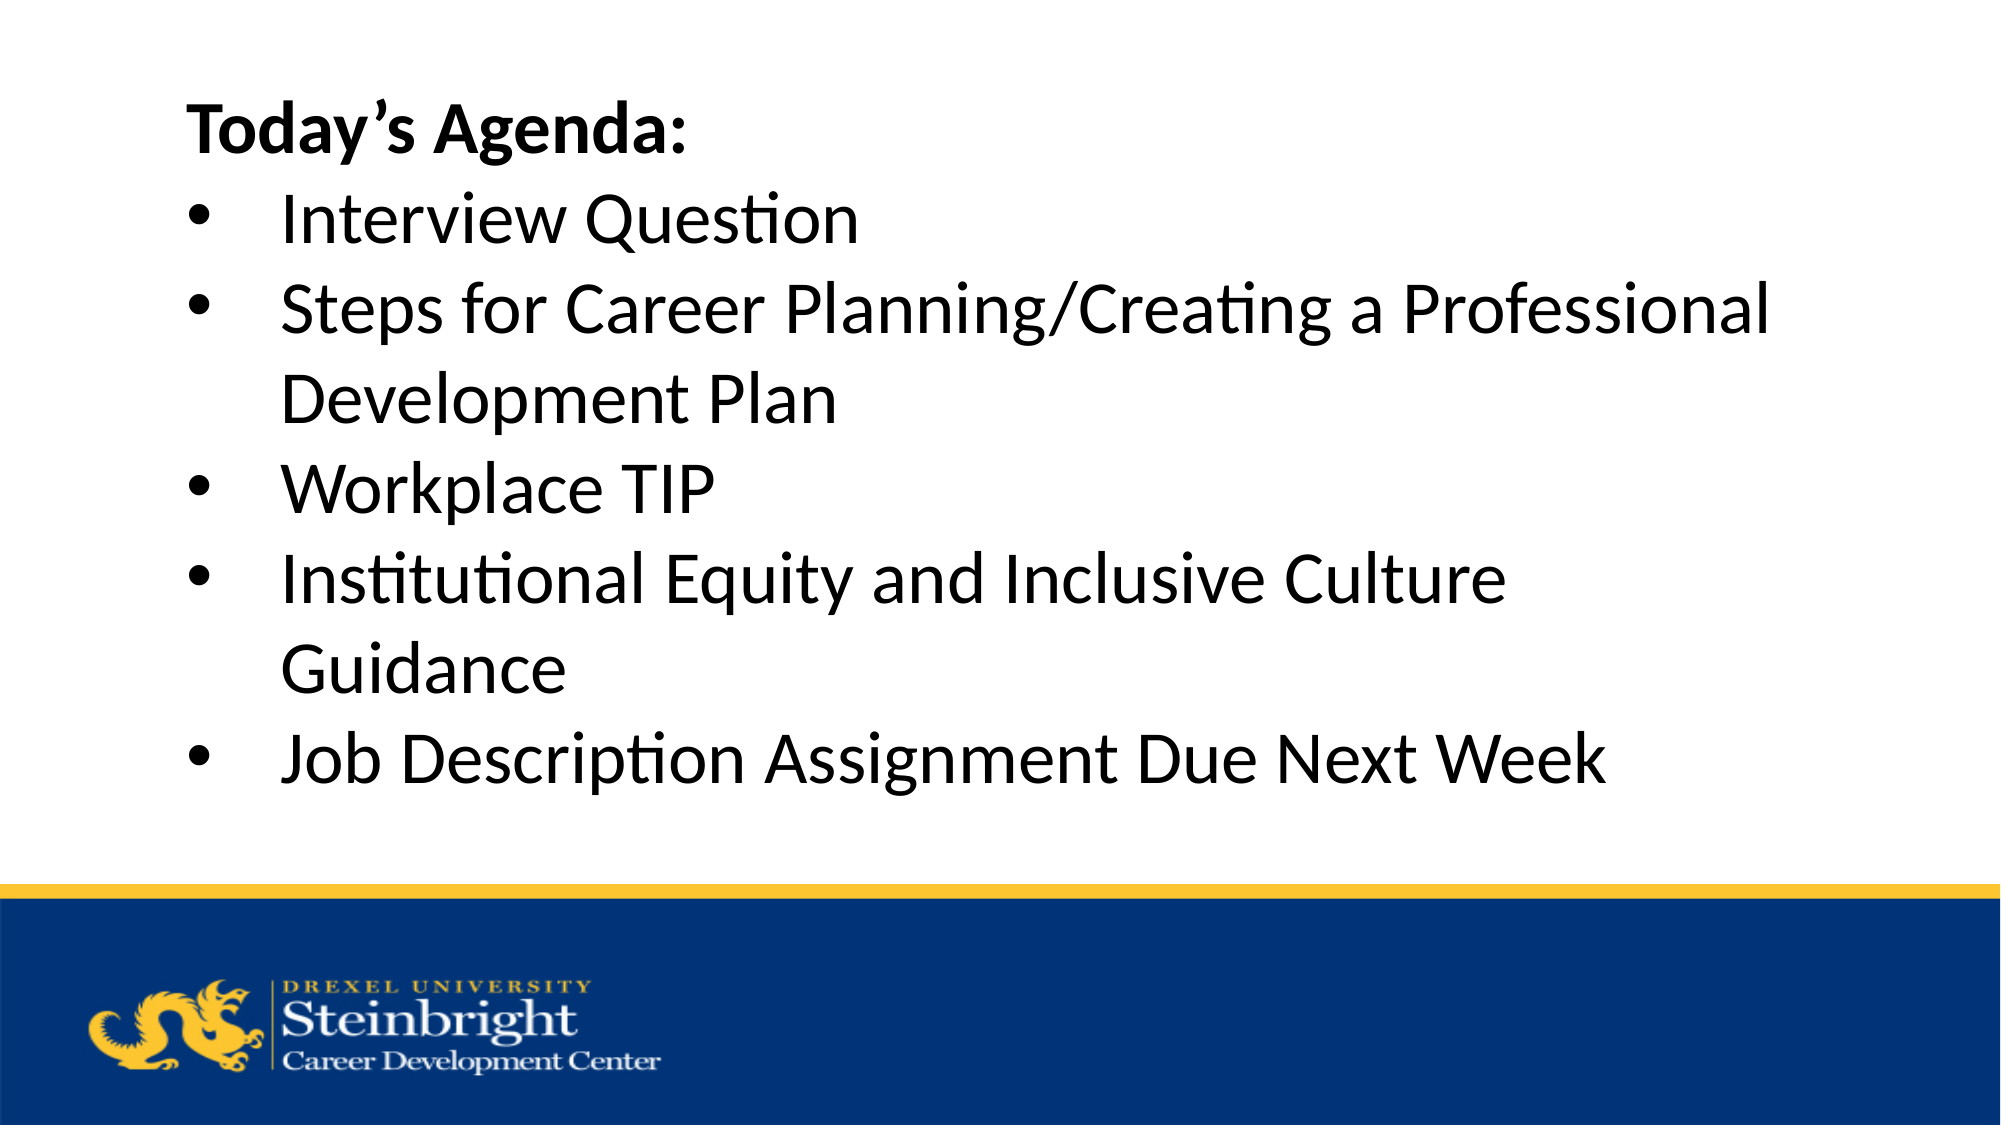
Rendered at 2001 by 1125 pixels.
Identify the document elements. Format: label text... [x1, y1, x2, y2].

text_box Today’s Agenda: Interview Question Steps for Career Planning/Creating a Professional Development Plan Workplace TIP Institutional Equity and Inclusive Culture Guidance Job Description Assignment Due Next Week [171, 71, 1828, 807]
picture [0, 884, 2001, 1125]
